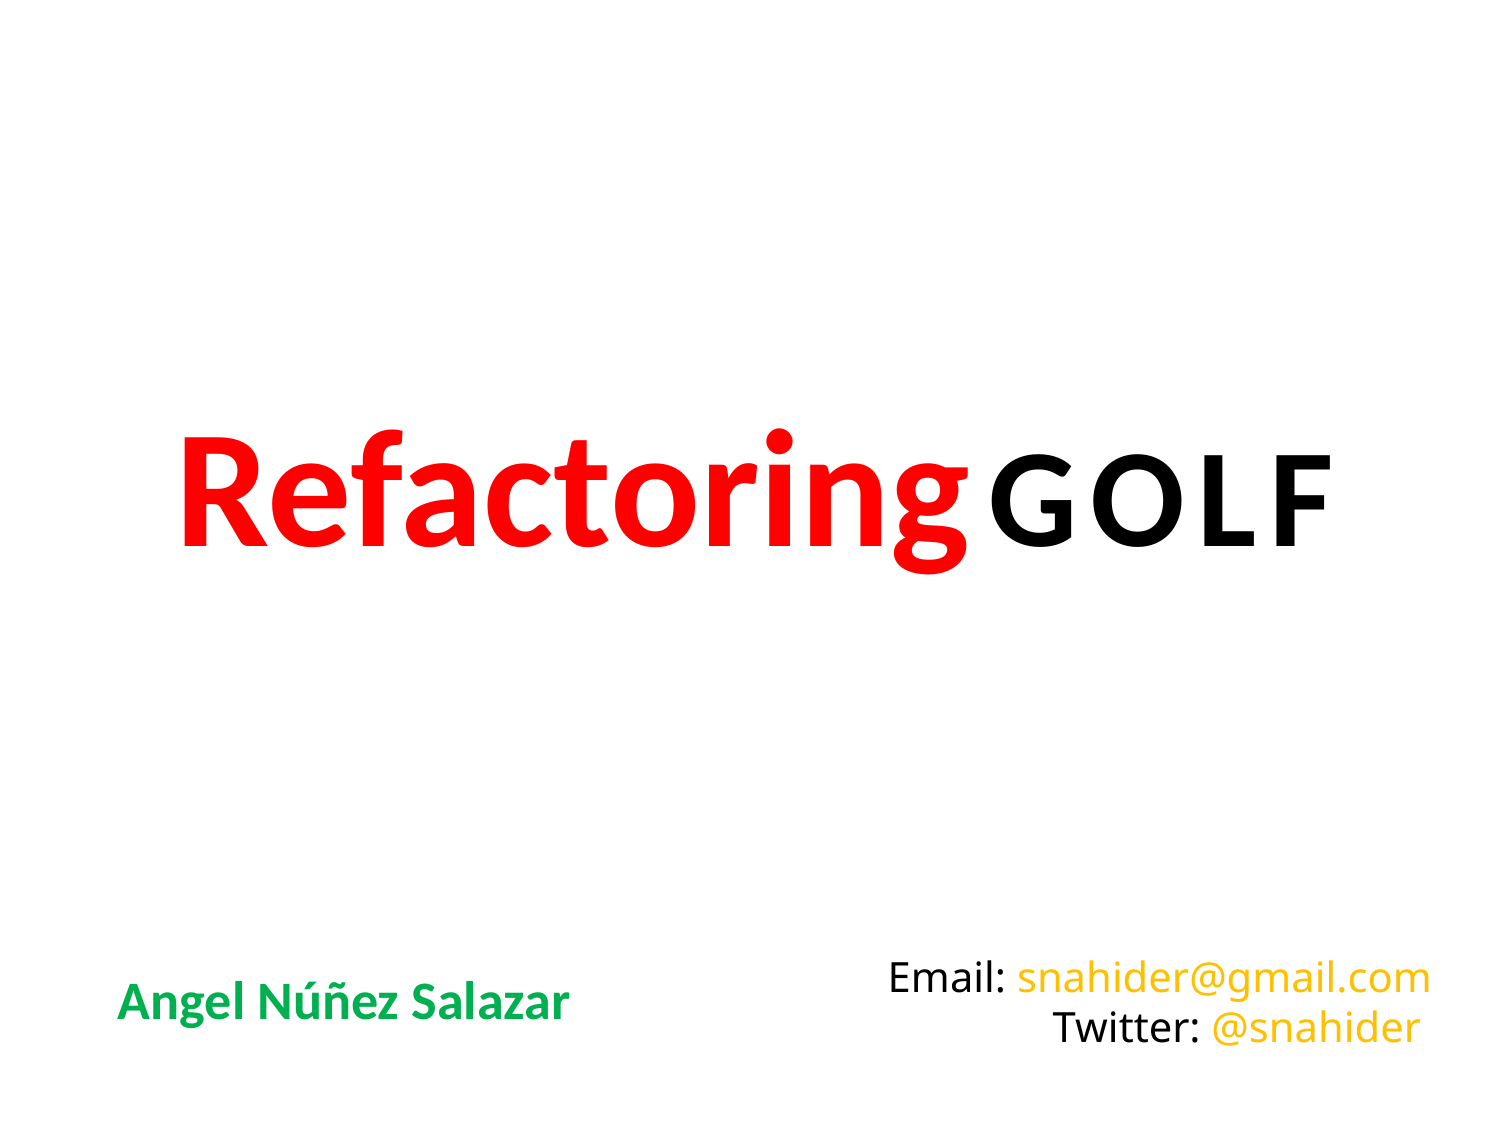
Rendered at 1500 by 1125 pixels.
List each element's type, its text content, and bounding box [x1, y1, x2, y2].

title Refactoring GOLF [117, 349, 1393, 610]
text_box Angel Núñez Salazar [80, 958, 609, 1043]
text_box Email: snahider@gmail.com Twitter: @snahider [609, 943, 1447, 1058]
